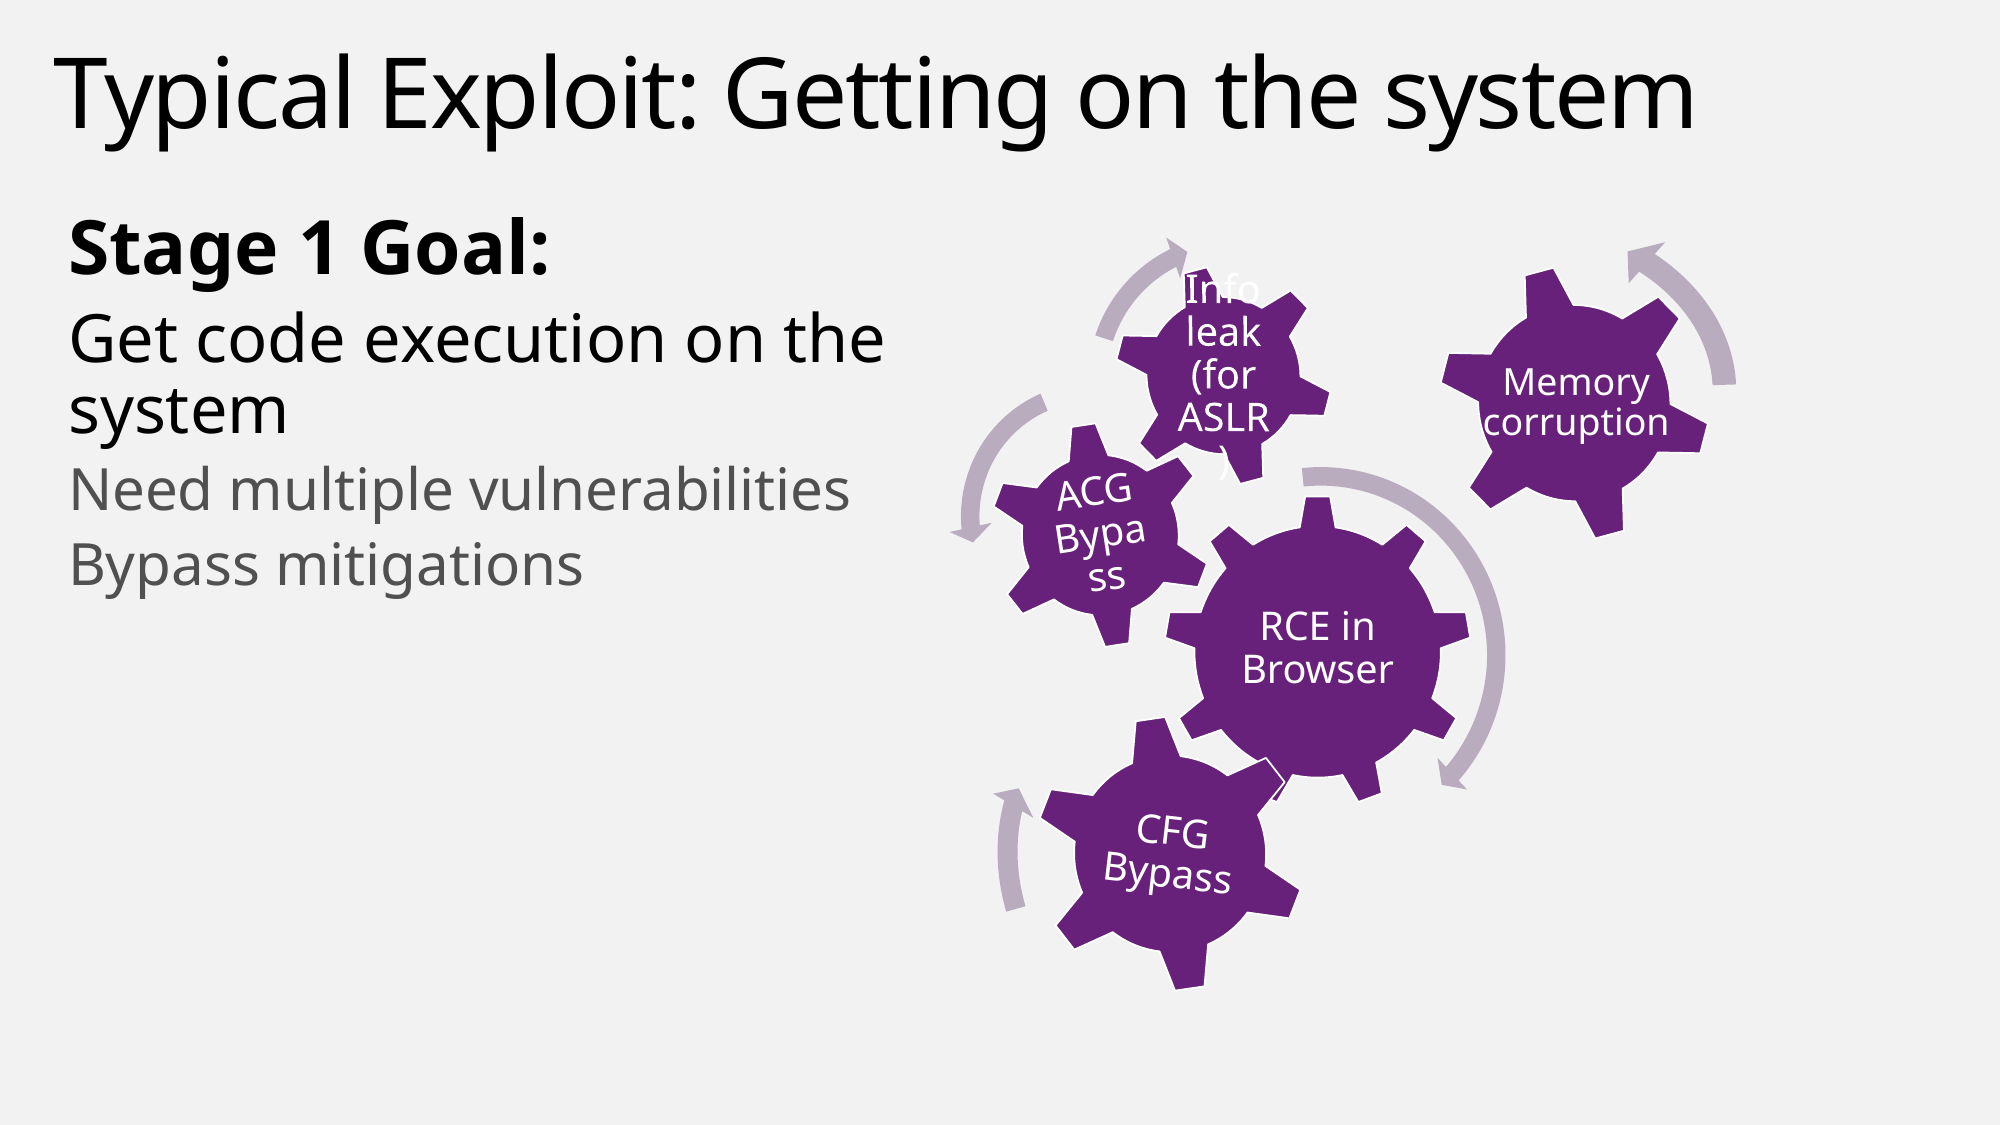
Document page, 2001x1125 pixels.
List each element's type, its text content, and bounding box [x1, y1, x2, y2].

title Typical Exploit: Getting on the system [29, 29, 1942, 177]
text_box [782, 194, 1833, 1067]
list Stage 1 Goal: Get code execution on the system Need multiple vulnerabilities Bypass mitigations [44, 195, 1076, 1089]
